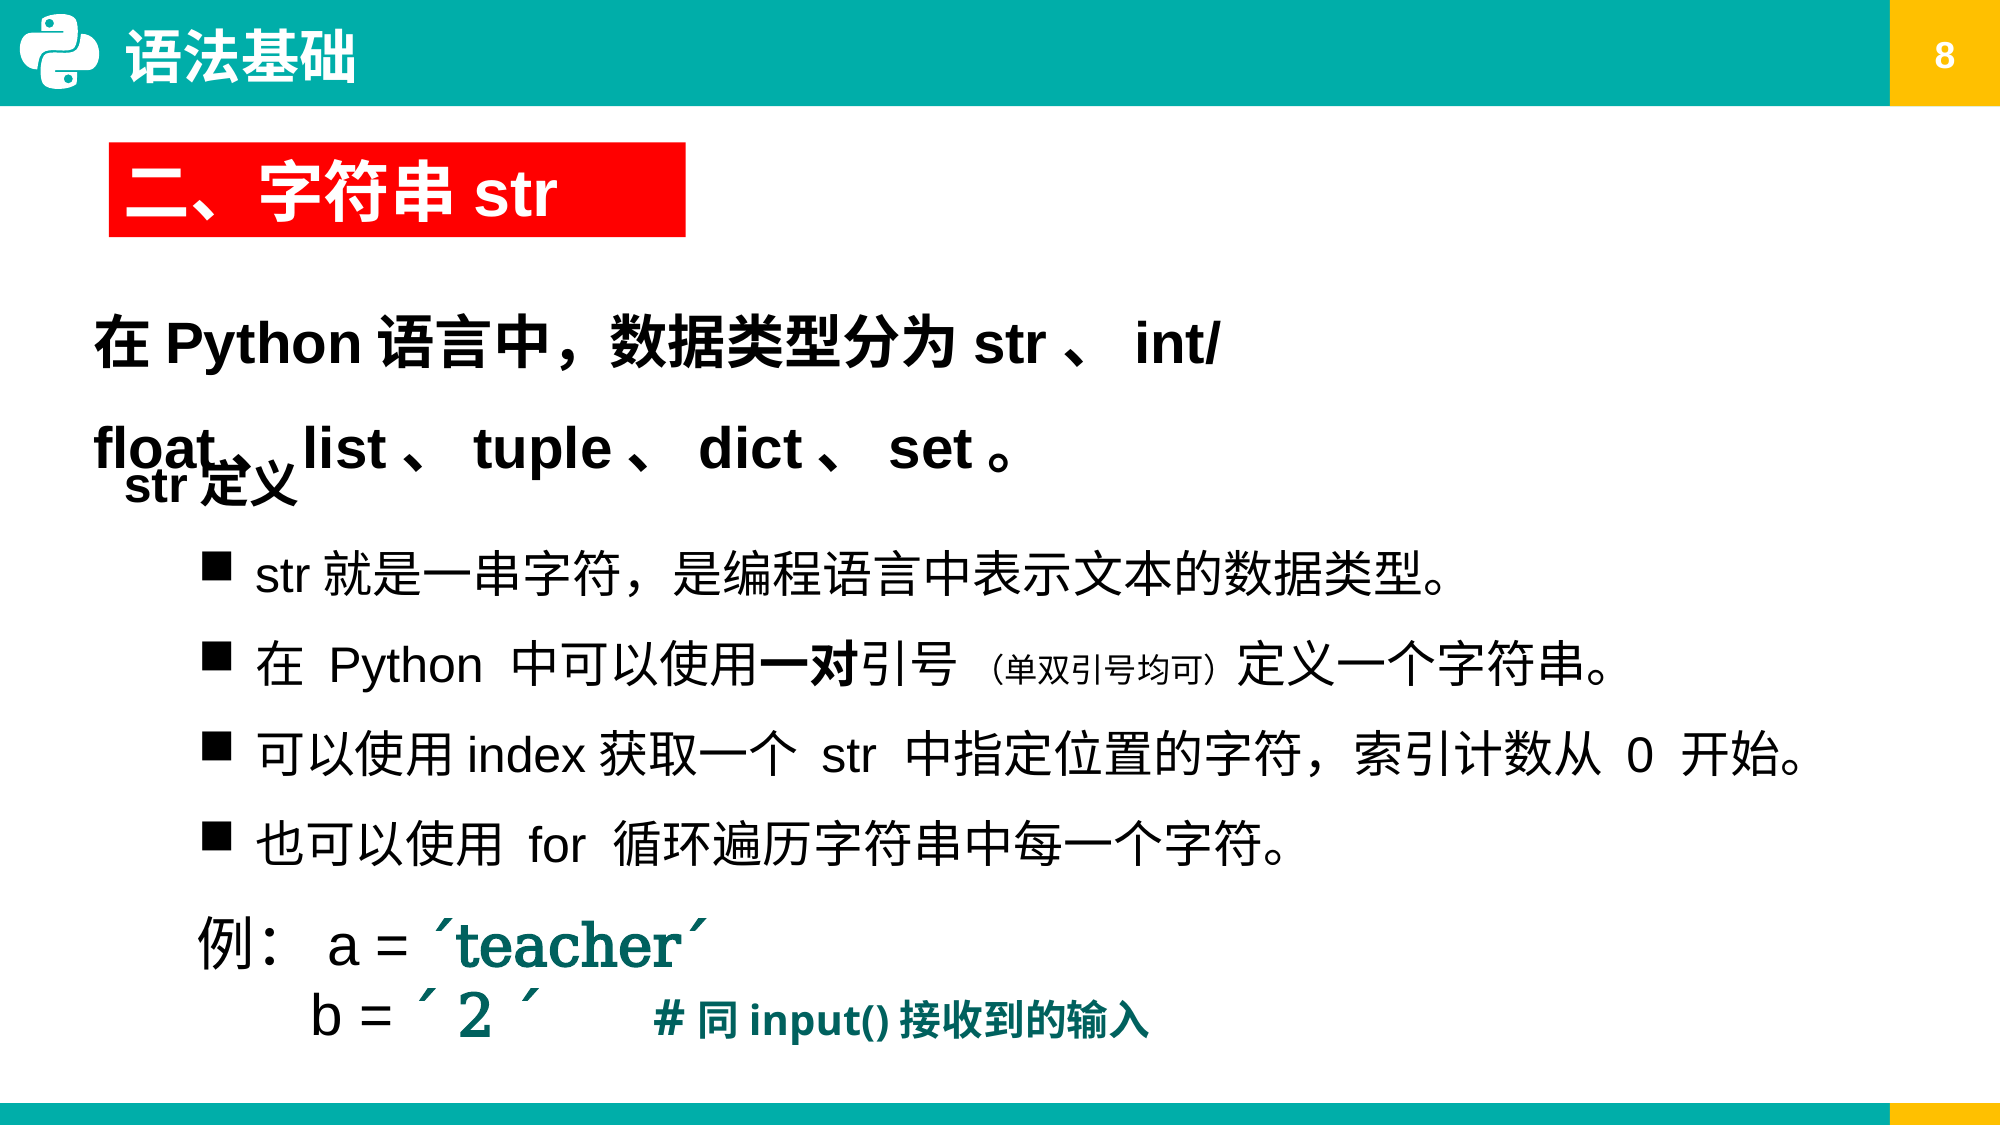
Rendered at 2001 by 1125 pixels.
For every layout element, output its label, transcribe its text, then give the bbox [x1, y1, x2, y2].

text_box 例：a = ´teacher´ b = ´ 2 ´ #同input()接收到的输入 [182, 900, 1212, 1055]
text_box str定义 str就是一串字符，是编程语言中表示文本的数据类型。 在 Python 中可以使用一对引号 （单双引号均可）定义一个字符串。 可以使用index获取一个 str 中指定位置的字符，索引计数从 0 开始。 也可以使用 for 循环遍历字符串中每一个字符。 [109, 488, 1891, 881]
text_box 二、字符串str [108, 142, 686, 238]
text_box 语法基础 [109, 12, 1263, 98]
text_box 在Python语言中，数据类型分为str、int/float、list、tuple、dict、set。 [78, 262, 1940, 488]
